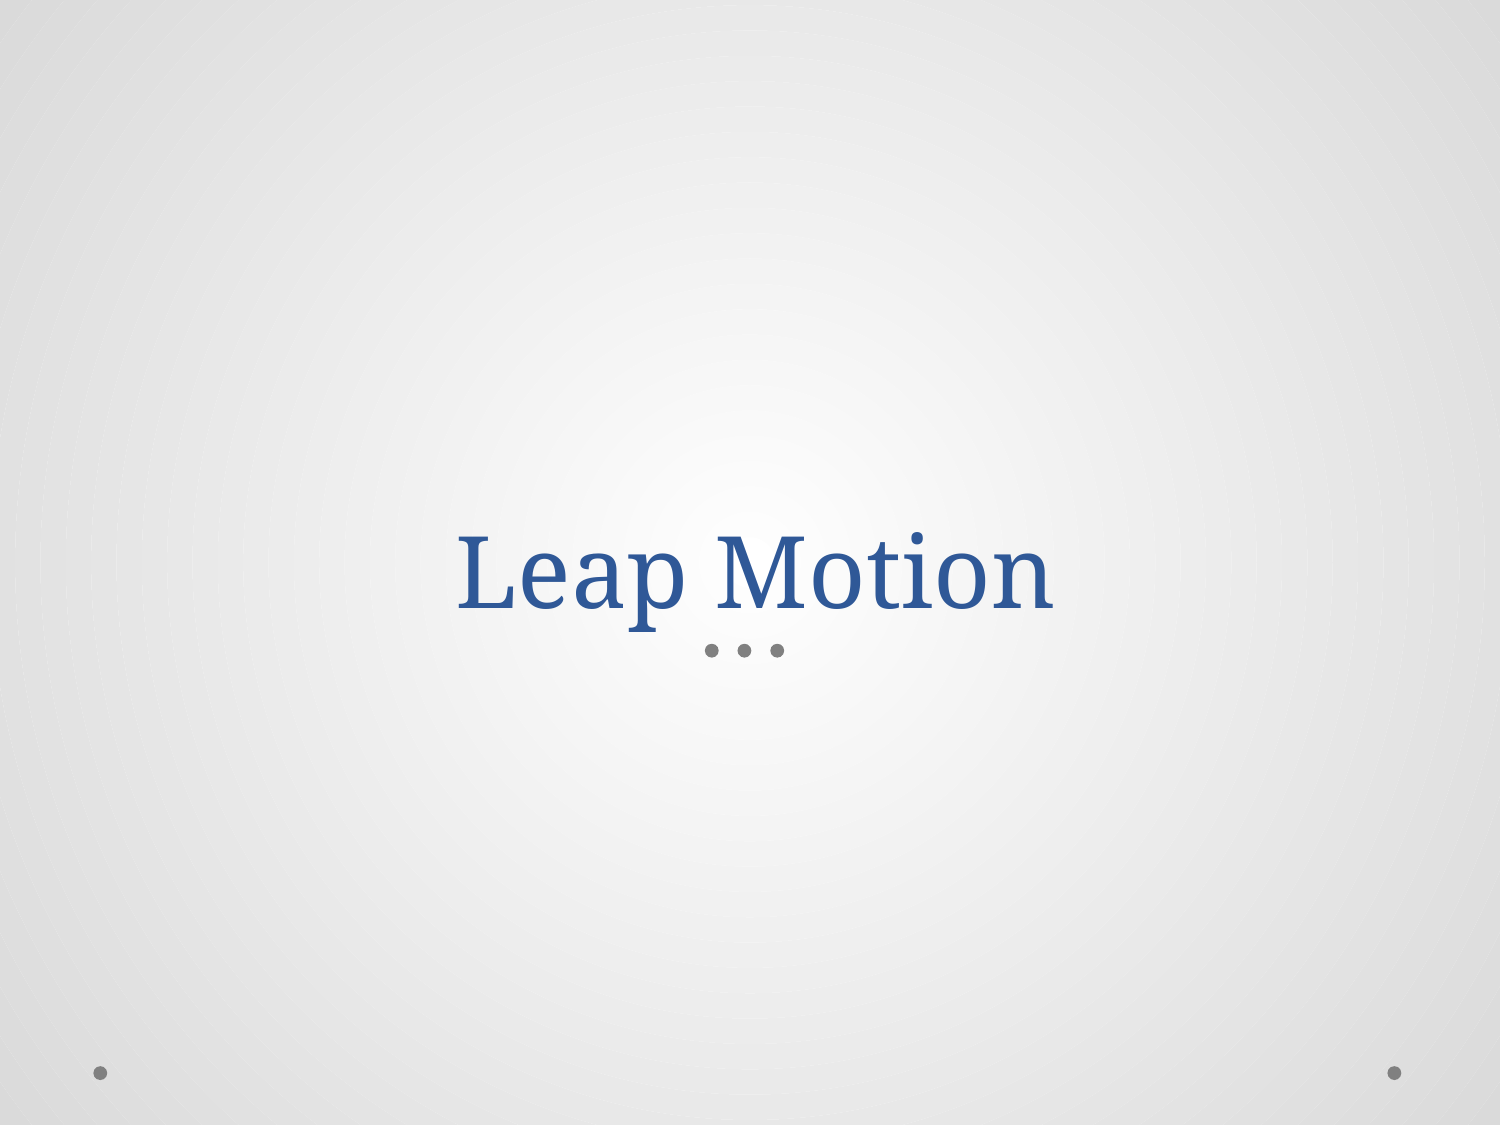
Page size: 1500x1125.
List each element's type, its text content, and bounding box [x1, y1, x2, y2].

title Leap Motion [118, 224, 1394, 636]
